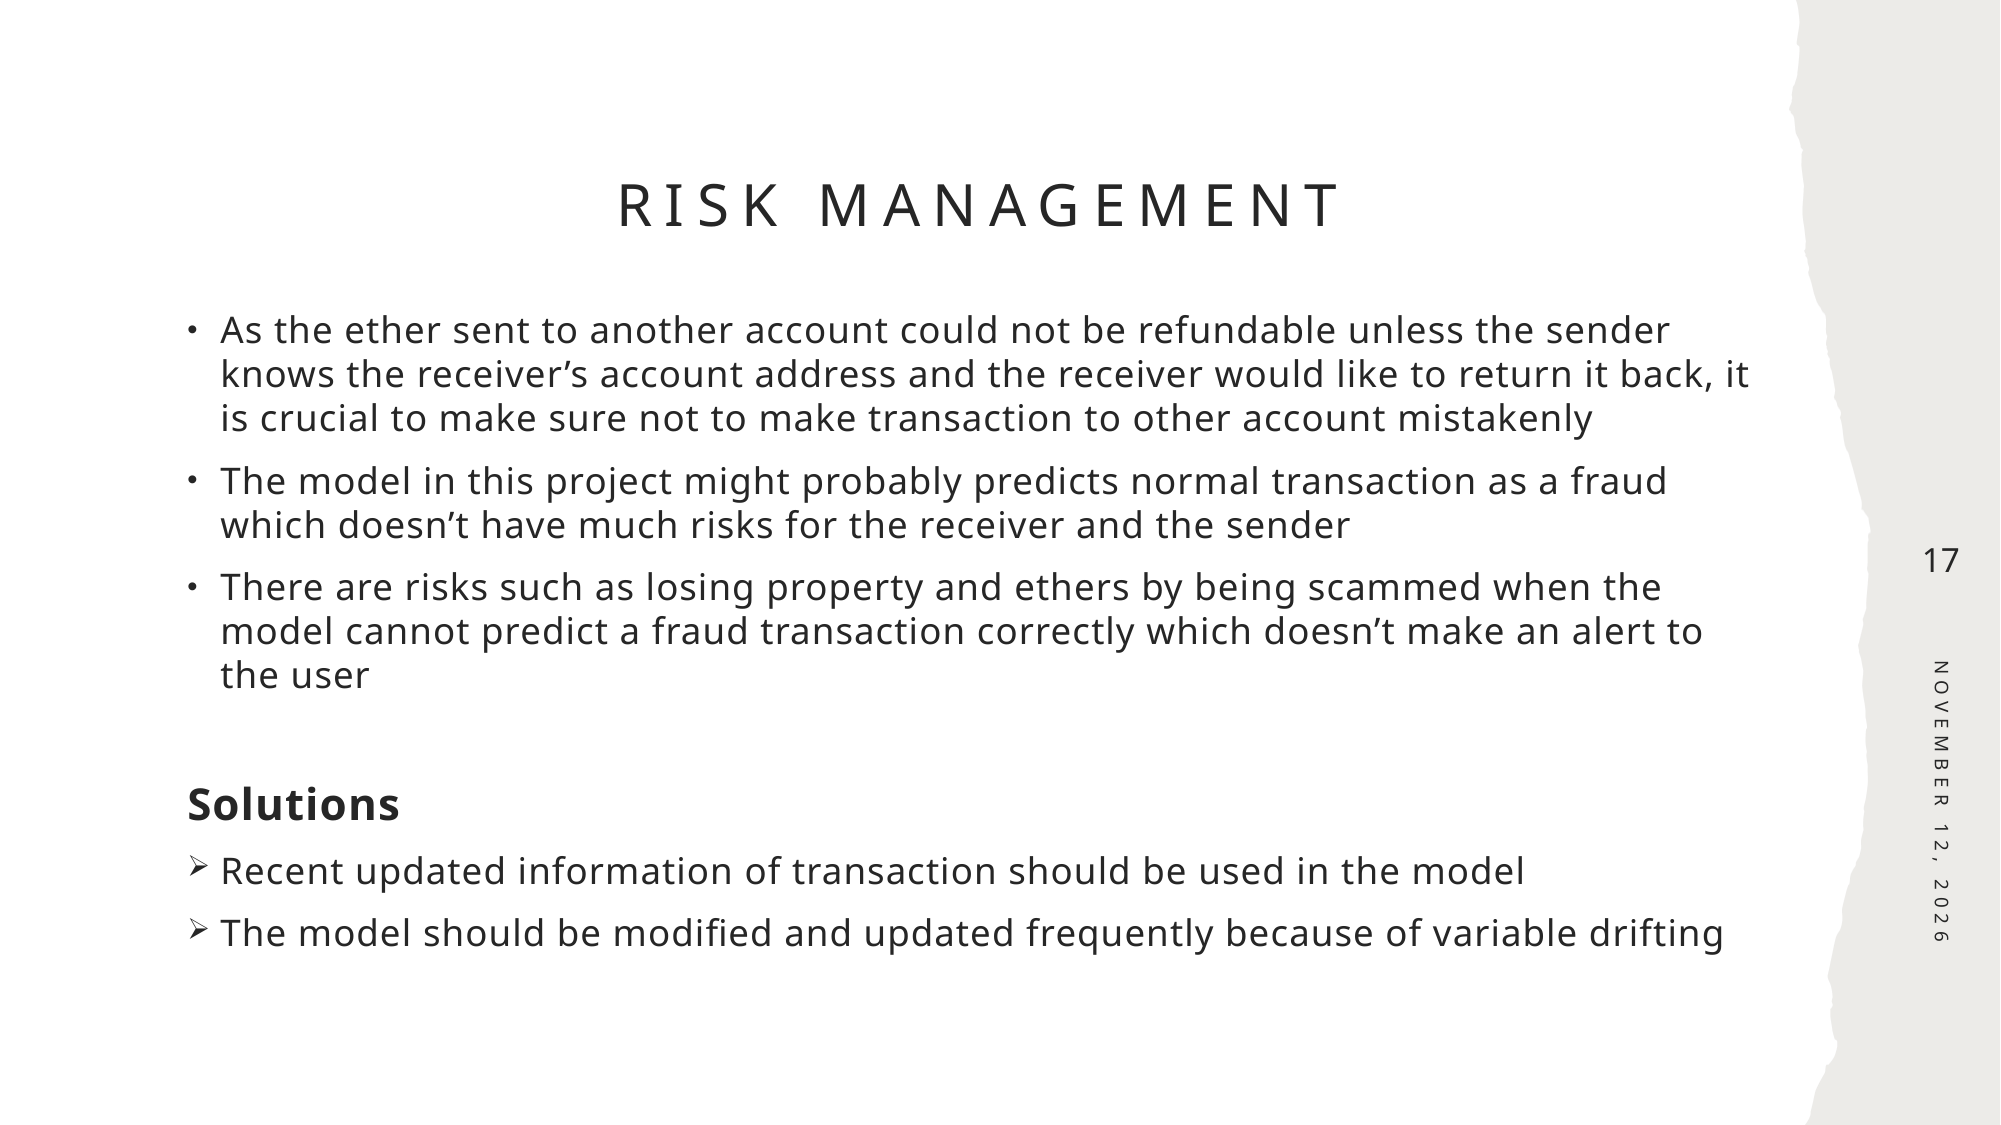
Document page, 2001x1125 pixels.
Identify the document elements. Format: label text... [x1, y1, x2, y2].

list As the ether sent to another account could not be refundable unless the sender knows the receiver’s account address and the receiver would like to return it back, it is crucial to make sure not to make transaction to other account mistakenly The model in this project might probably predicts normal transaction as a fraud which doesn’t have much risks for the receiver and the sender There are risks such as losing property and ethers by being scammed when the model cannot predict a fraud transaction correctly which doesn’t make an alert to the user Solutions Recent updated information of transaction should be used in the model The model should be modified and updated frequently because of variable drifting [172, 299, 1782, 1026]
picture [1789, 0, 2000, 1125]
title risk management [172, 99, 1782, 299]
slide_number 17 [1896, 514, 1986, 610]
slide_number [1910, 645, 1971, 1080]
